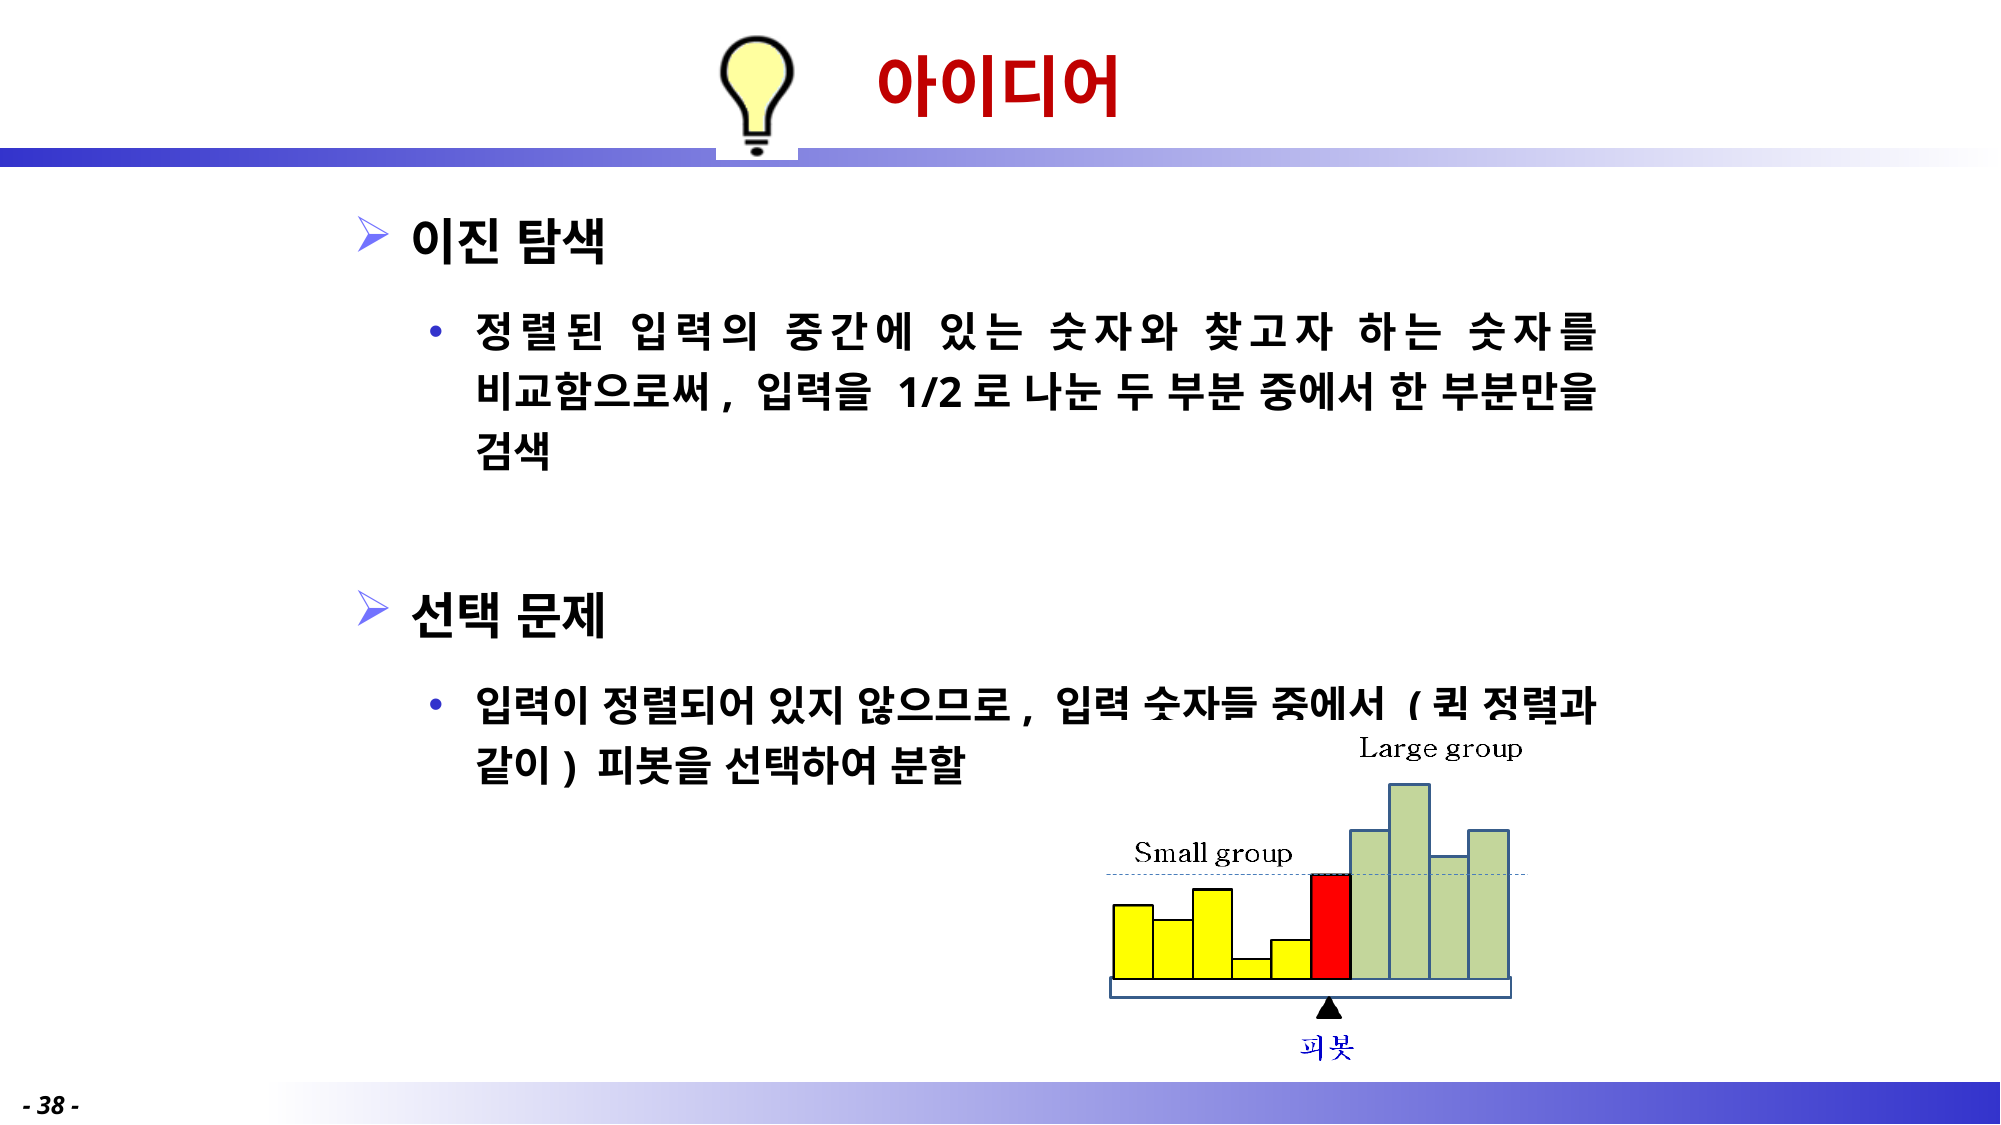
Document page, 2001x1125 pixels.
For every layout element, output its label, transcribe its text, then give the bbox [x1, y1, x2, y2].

slide_number - 38 - [7, 1082, 150, 1118]
picture [1106, 720, 1545, 1080]
title 아이디어 [150, 7, 1850, 163]
picture [716, 34, 798, 161]
list 이진 탐색 정렬된 입력의 중간에 있는 숫자와 찾고자 하는 숫자를 비교함으로써, 입력을 1/2로 나눈 두 부분 중에서 한 부분만을 검색 선택 문제 입력이 정렬되어 있지 않으므로, 입력 숫자들 중에서 (퀵 정렬과 같이) 피봇을 선택하여 분할 [338, 191, 1614, 1054]
